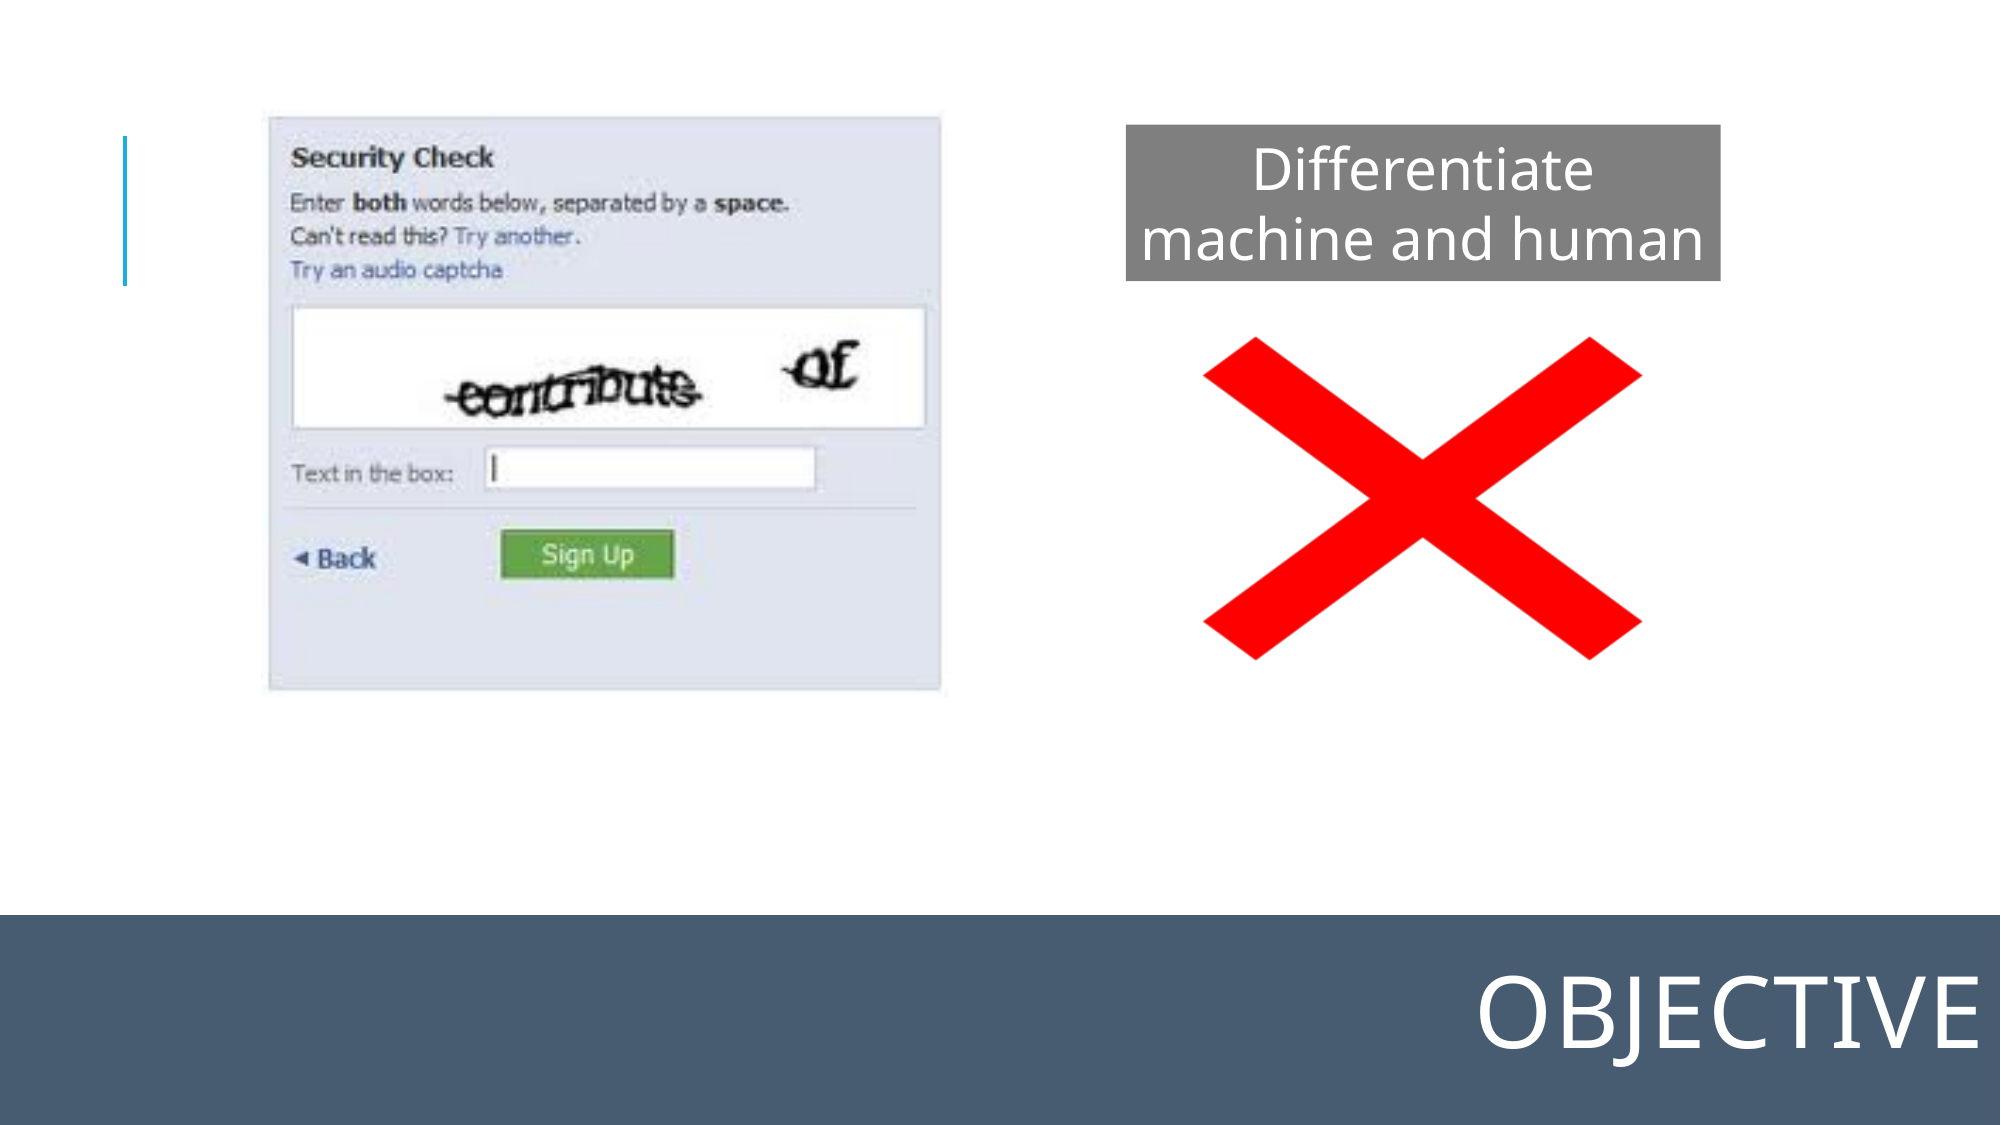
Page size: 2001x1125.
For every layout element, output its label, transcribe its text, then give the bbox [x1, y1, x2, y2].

picture [1125, 278, 1721, 718]
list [260, 109, 948, 697]
text_box Differentiate machine and human [1125, 124, 1721, 275]
title Objective [0, 915, 2000, 1125]
